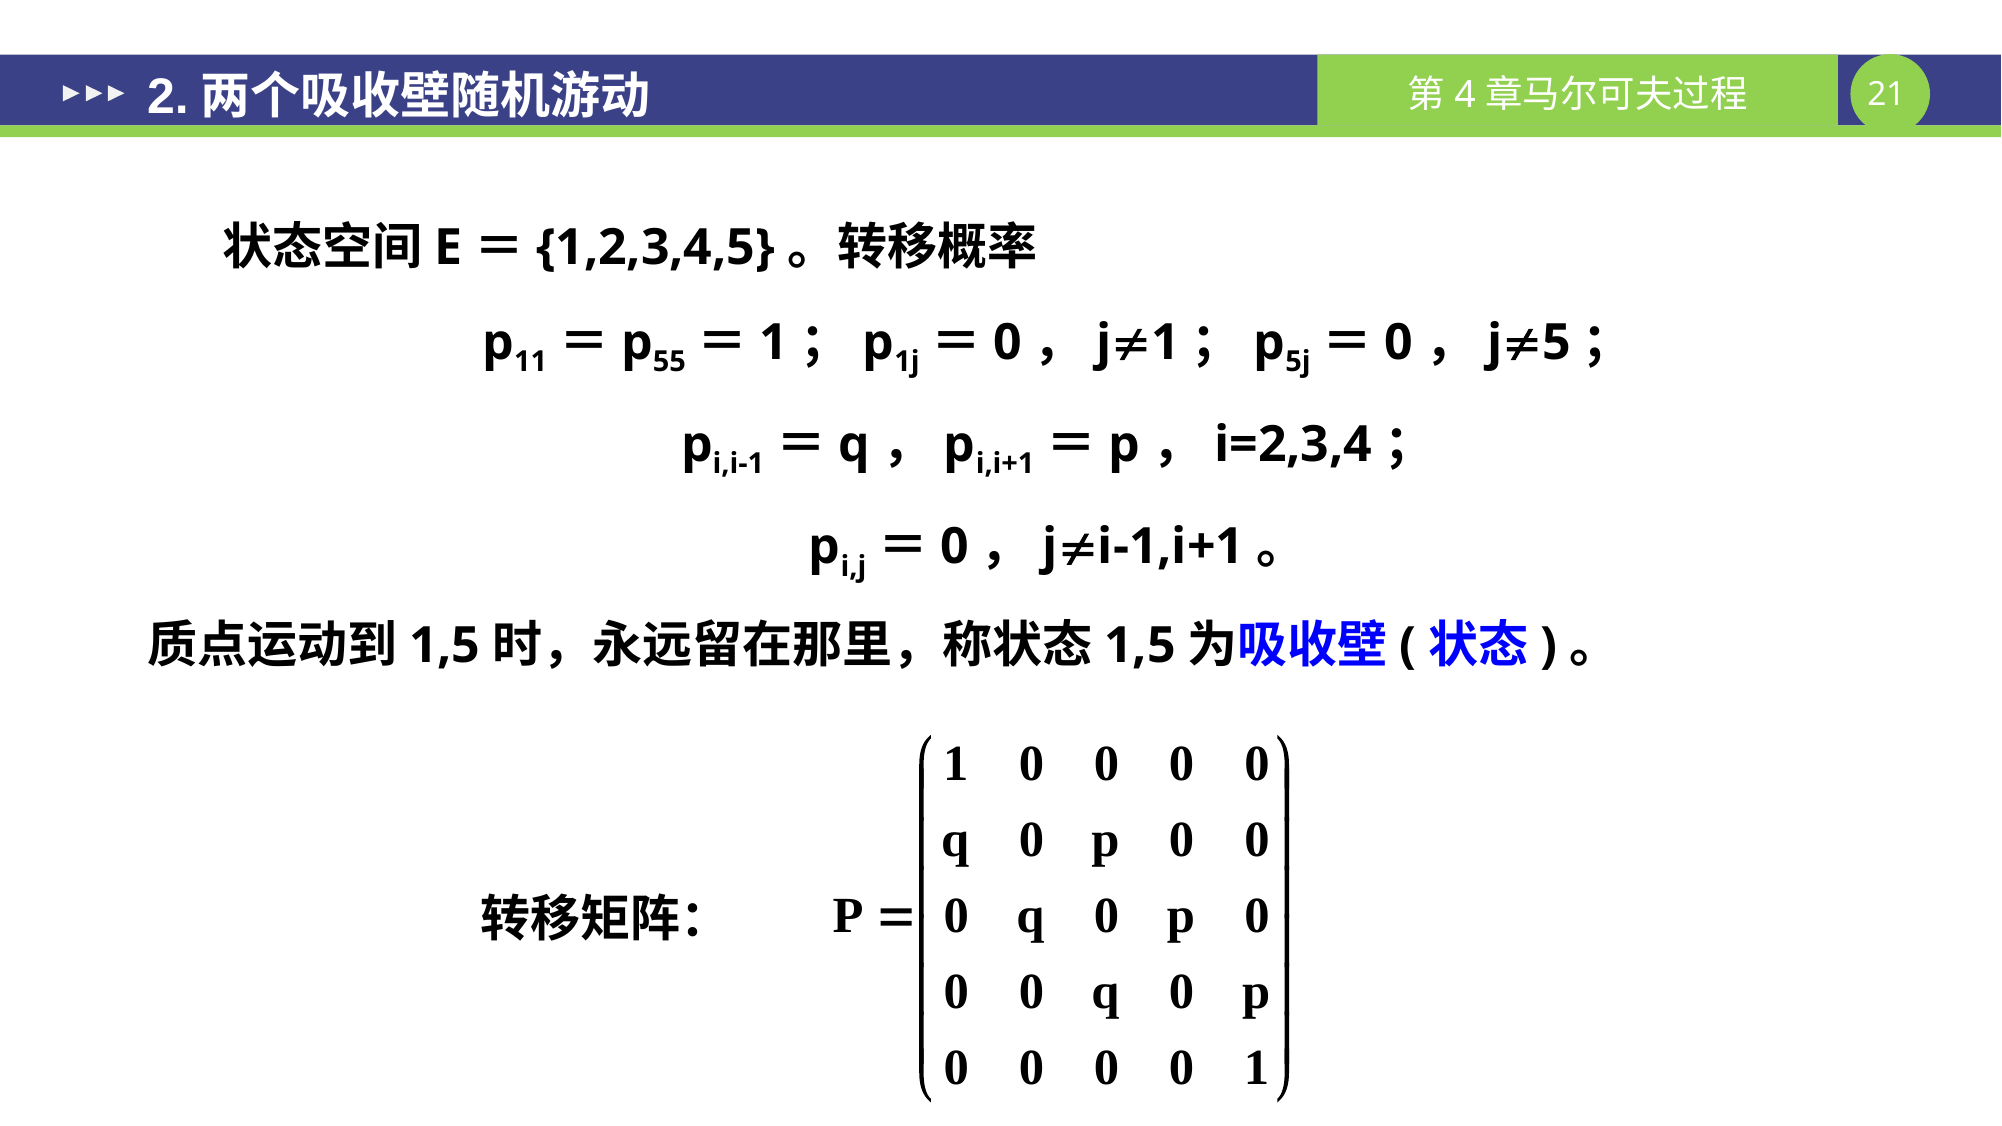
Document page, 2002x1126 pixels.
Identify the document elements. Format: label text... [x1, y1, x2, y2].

list 状态空间E＝{1,2,3,4,5}。转移概率 p11＝p55＝1；p1j＝0，j1；p5j＝0，j5； pi,i-1＝q，pi,i+1＝p，i=2,3,4； pi,j＝0，ji-1,i+1。 质点运动到1,5时，永远留在那里，称状态1,5为吸收壁(状态)。 [127, 174, 1988, 717]
title 2.两个吸收壁随机游动 [127, 57, 1003, 129]
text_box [824, 724, 1307, 1110]
text_box 转移矩阵： [480, 883, 819, 947]
